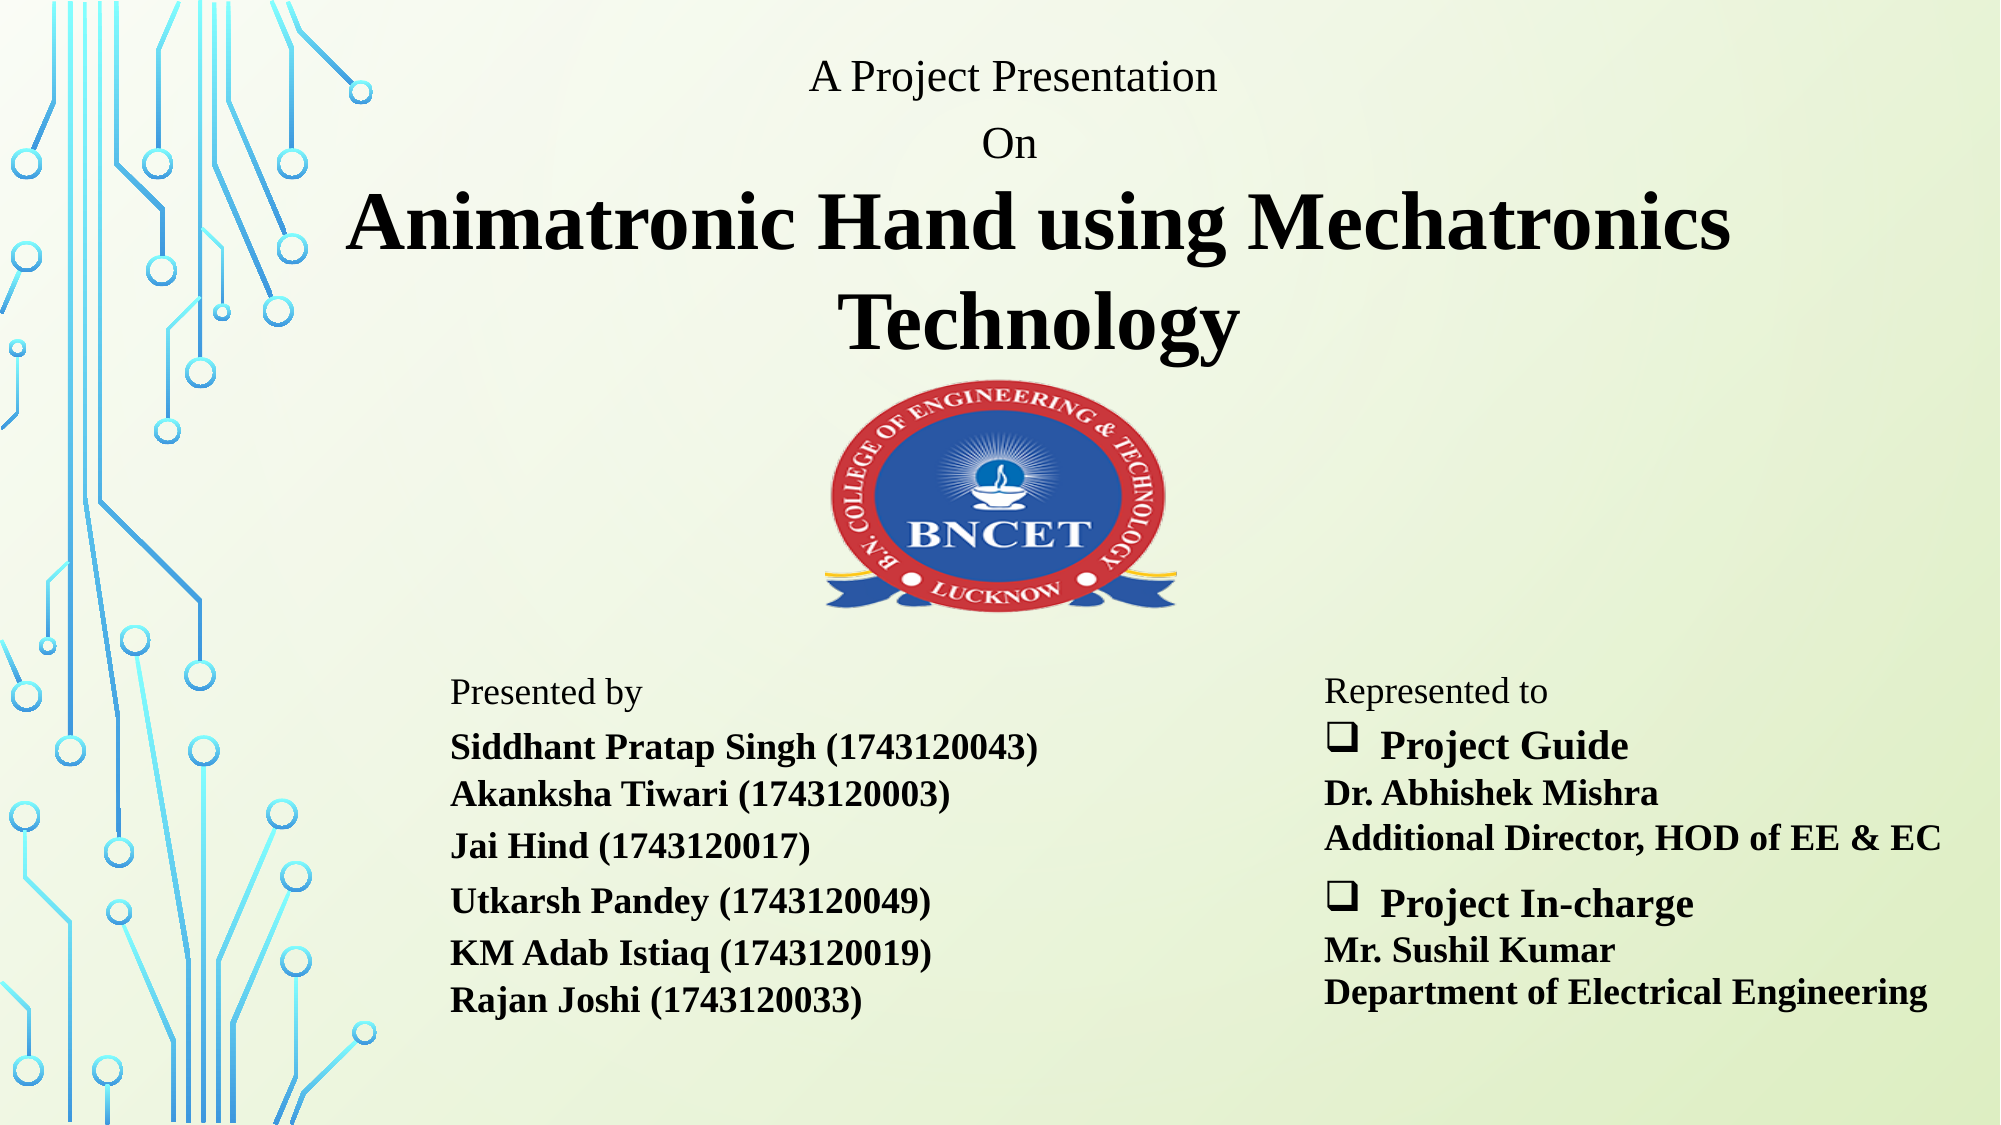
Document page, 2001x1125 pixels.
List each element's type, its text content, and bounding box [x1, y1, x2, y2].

text_box Akanksha Tiwari (1743120003) [435, 761, 1039, 813]
text_box Utkarsh Pandey (1743120049) [435, 868, 1063, 920]
text_box Rajan Joshi (1743120033) [435, 967, 1063, 1028]
text_box Animatronic Hand using Mechatronics Technology [321, 158, 1758, 374]
text_box Represented to [1309, 658, 1694, 710]
text_box KM Adab Istiaq (1743120019) [435, 920, 1063, 967]
text_box Dr. Abhishek Mishra Additional Director, HOD of EE & EC [1309, 760, 1968, 866]
text_box Jai Hind (1743120017) [435, 813, 1063, 868]
text_box A Project Presentation [793, 37, 1237, 108]
text_box Project In-charge [1309, 868, 1809, 917]
picture [825, 375, 1183, 622]
text_box Mr. Sushil Kumar [1309, 917, 1830, 959]
text_box Presented by [435, 659, 678, 715]
text_box Project Guide [1309, 710, 1809, 760]
text_box Department of Electrical Engineering [1309, 959, 2000, 1020]
text_box On [967, 104, 1063, 175]
text_box Siddhant Pratap Singh (1743120043) [435, 715, 1063, 775]
